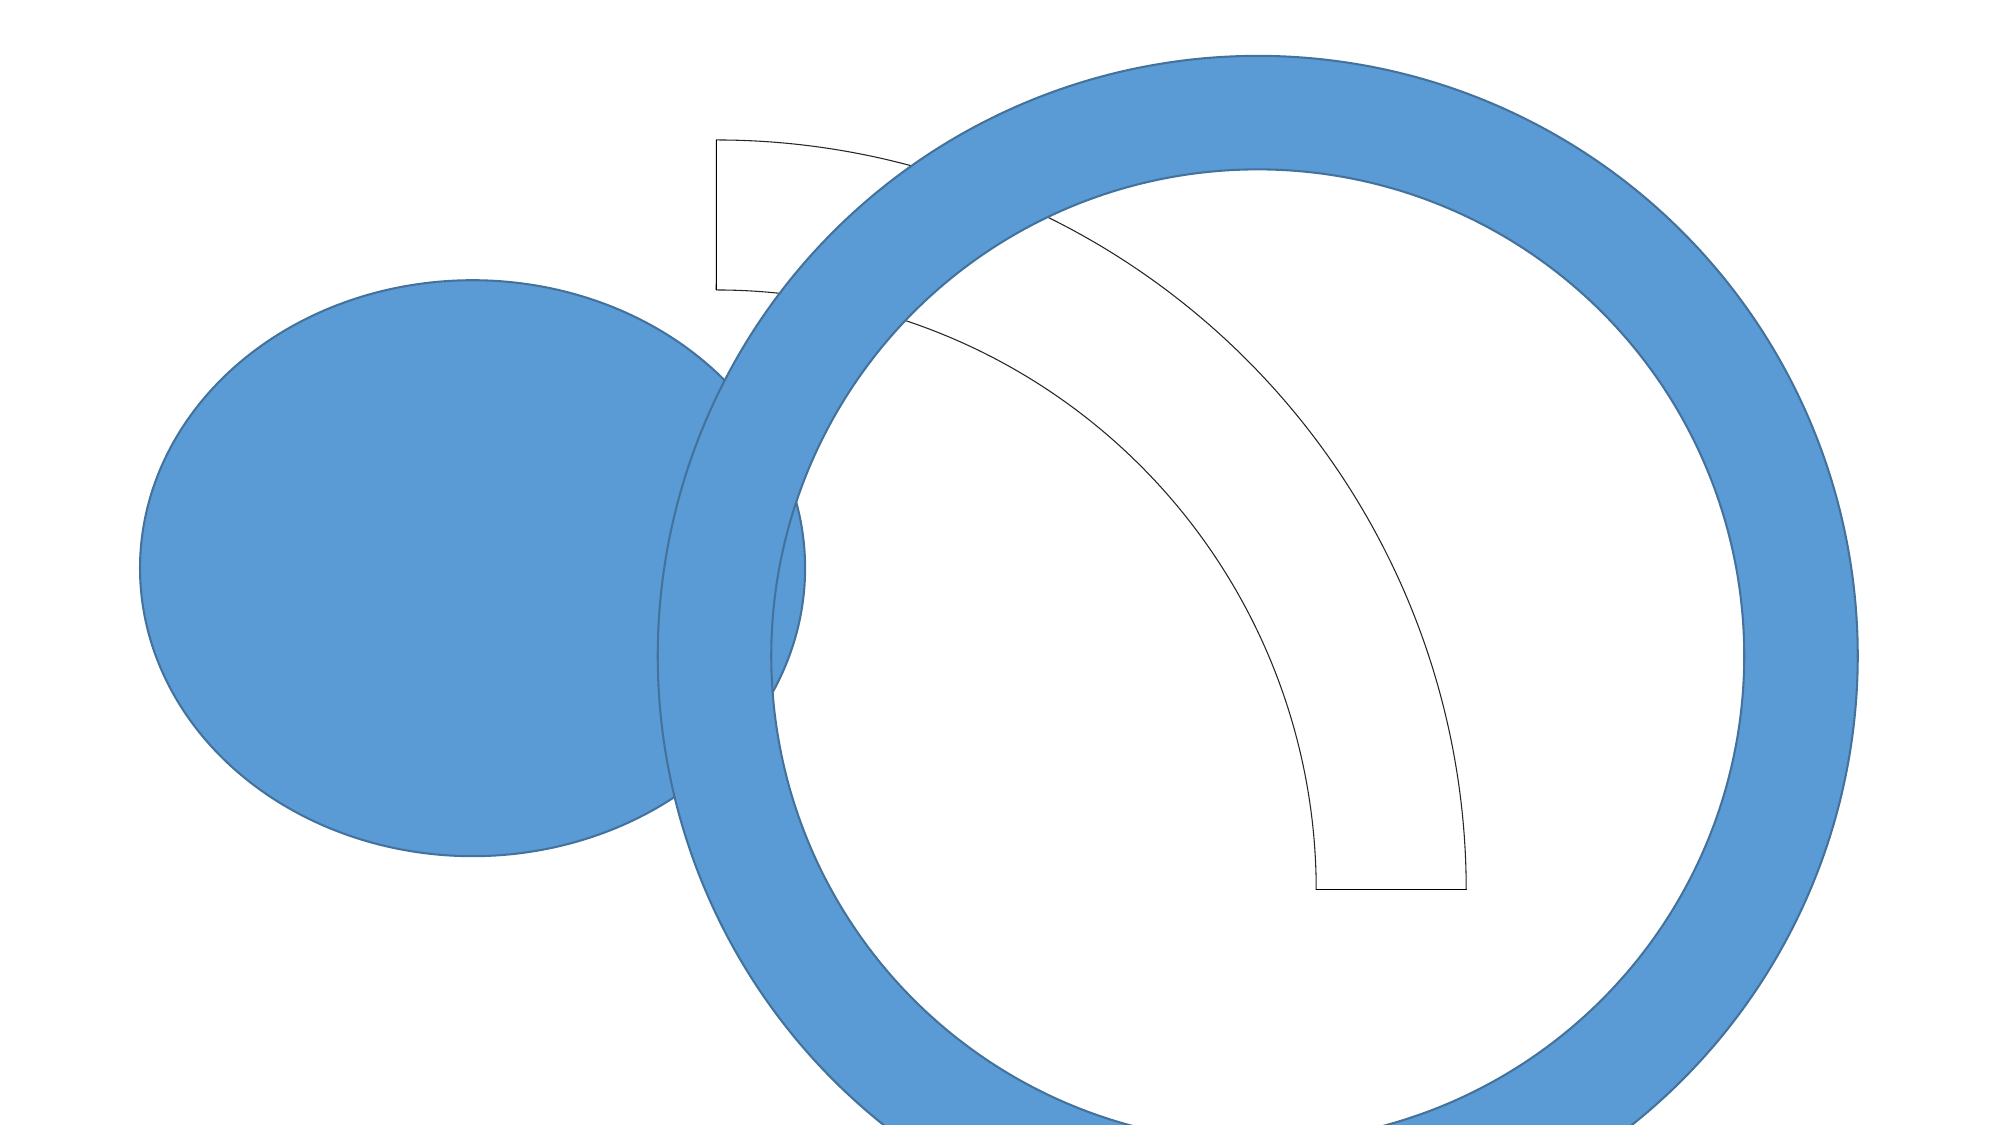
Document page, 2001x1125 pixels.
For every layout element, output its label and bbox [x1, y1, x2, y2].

text_box [0, 139, 1467, 1125]
text_box [951, 54, 1859, 1125]
